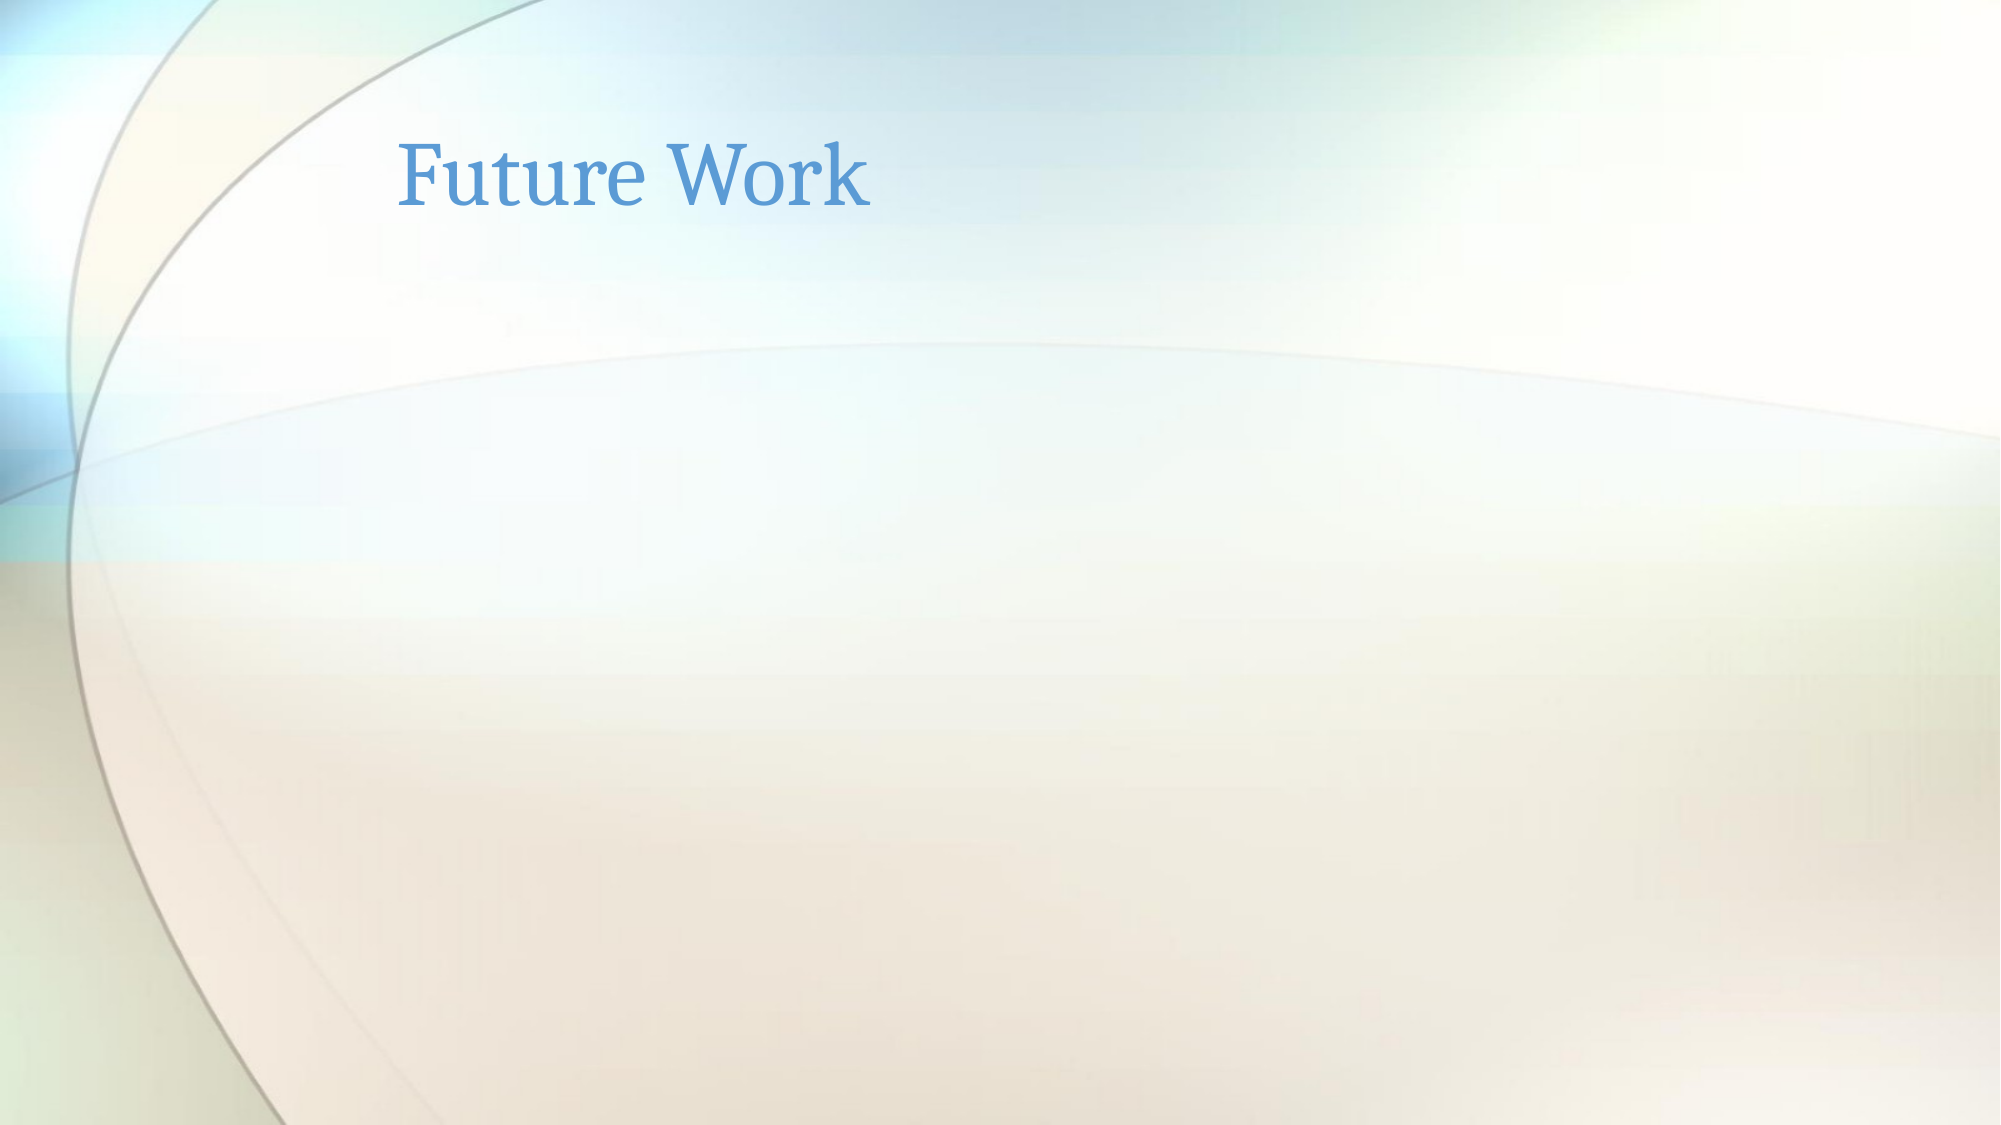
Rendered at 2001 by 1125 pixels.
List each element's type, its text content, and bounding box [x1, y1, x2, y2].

title Future Work [381, 59, 1863, 278]
picture [0, 0, 2001, 1125]
